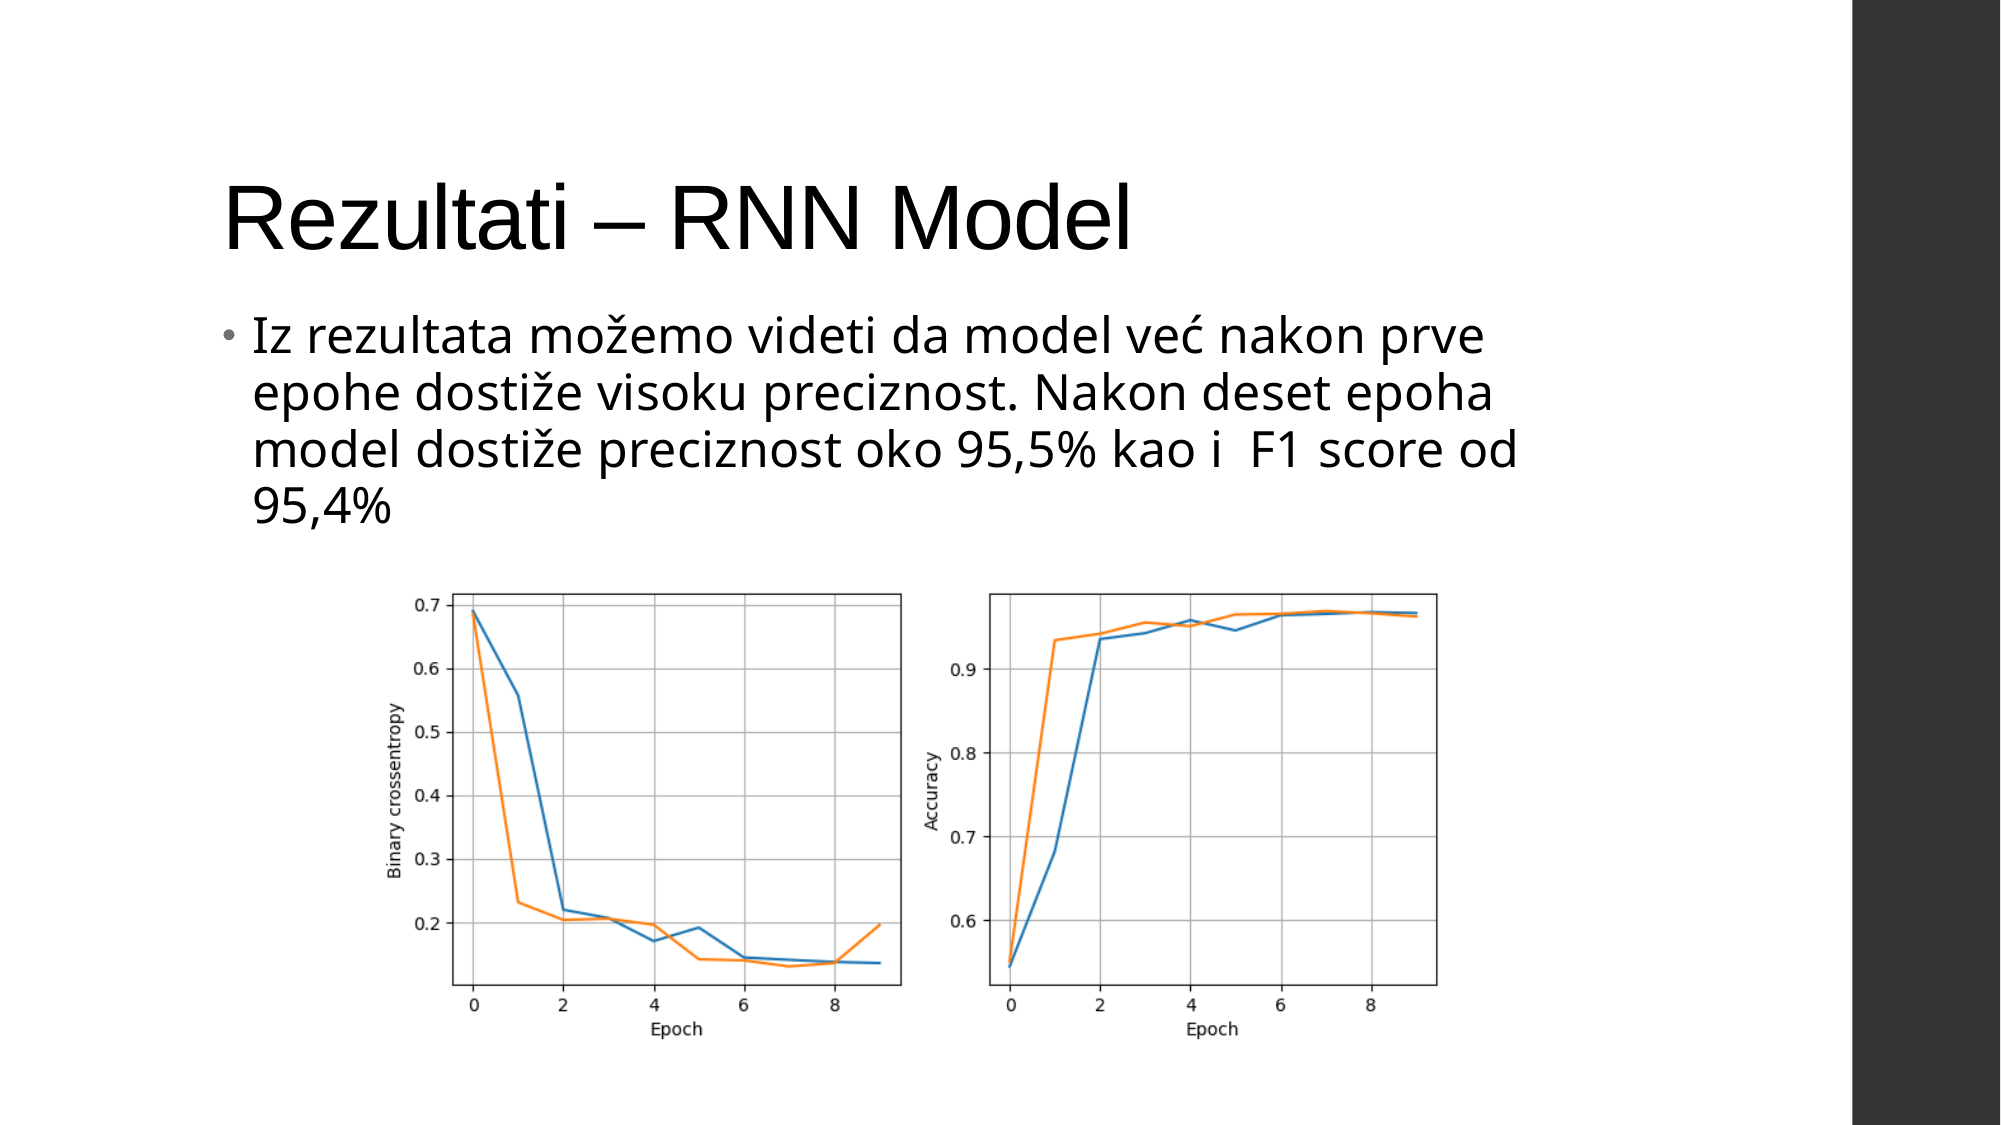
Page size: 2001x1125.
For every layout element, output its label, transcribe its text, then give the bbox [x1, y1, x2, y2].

title Rezultati – RNN Model [206, 60, 1797, 278]
picture [375, 581, 1449, 1053]
list Iz rezultata možemo videti da model već nakon prve epohe dostiže visoku preciznost. Nakon deset epoha model dostiže preciznost oko 95,5% kao i F1 score od 95,4% [206, 299, 1617, 1014]
